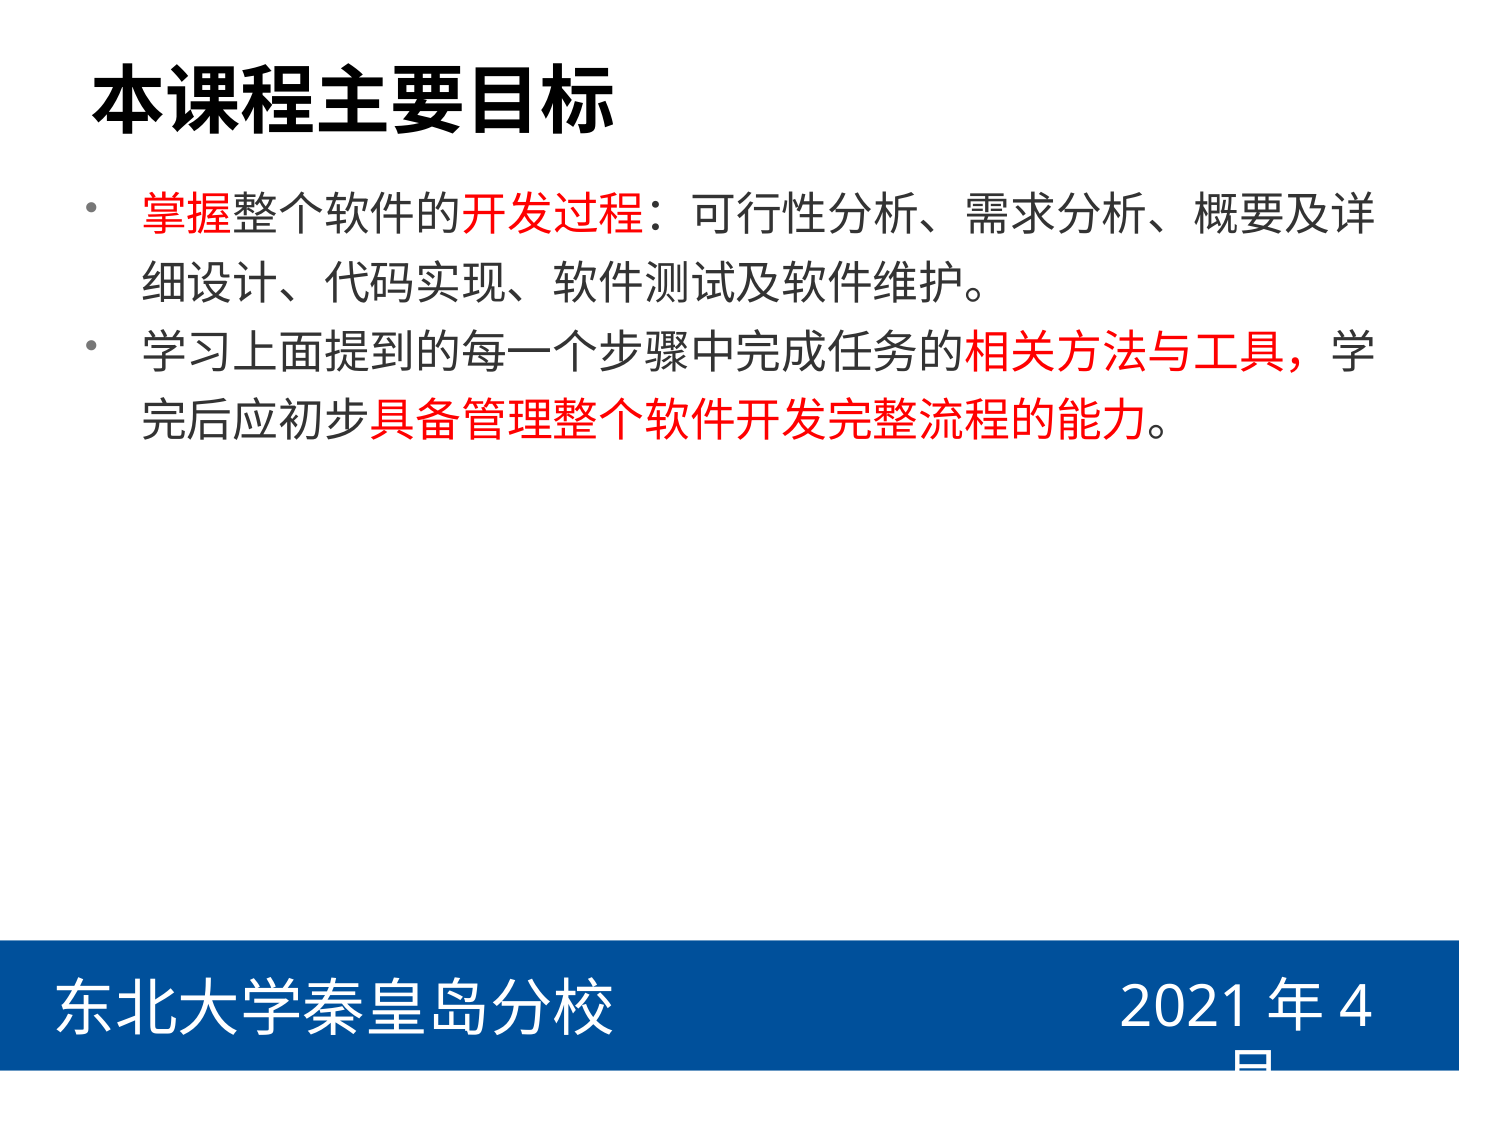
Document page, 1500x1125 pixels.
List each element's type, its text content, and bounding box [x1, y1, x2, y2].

text_box 掌握整个软件的开发过程：可行性分析、需求分析、概要及详细设计、代码实现、软件测试及软件维护。 学习上面提到的每一个步骤中完成任务的相关方法与工具，学完后应初步具备管理整个软件开发完整流程的能力。 [70, 163, 1418, 454]
title 本课程主要目标 [74, 44, 1384, 153]
